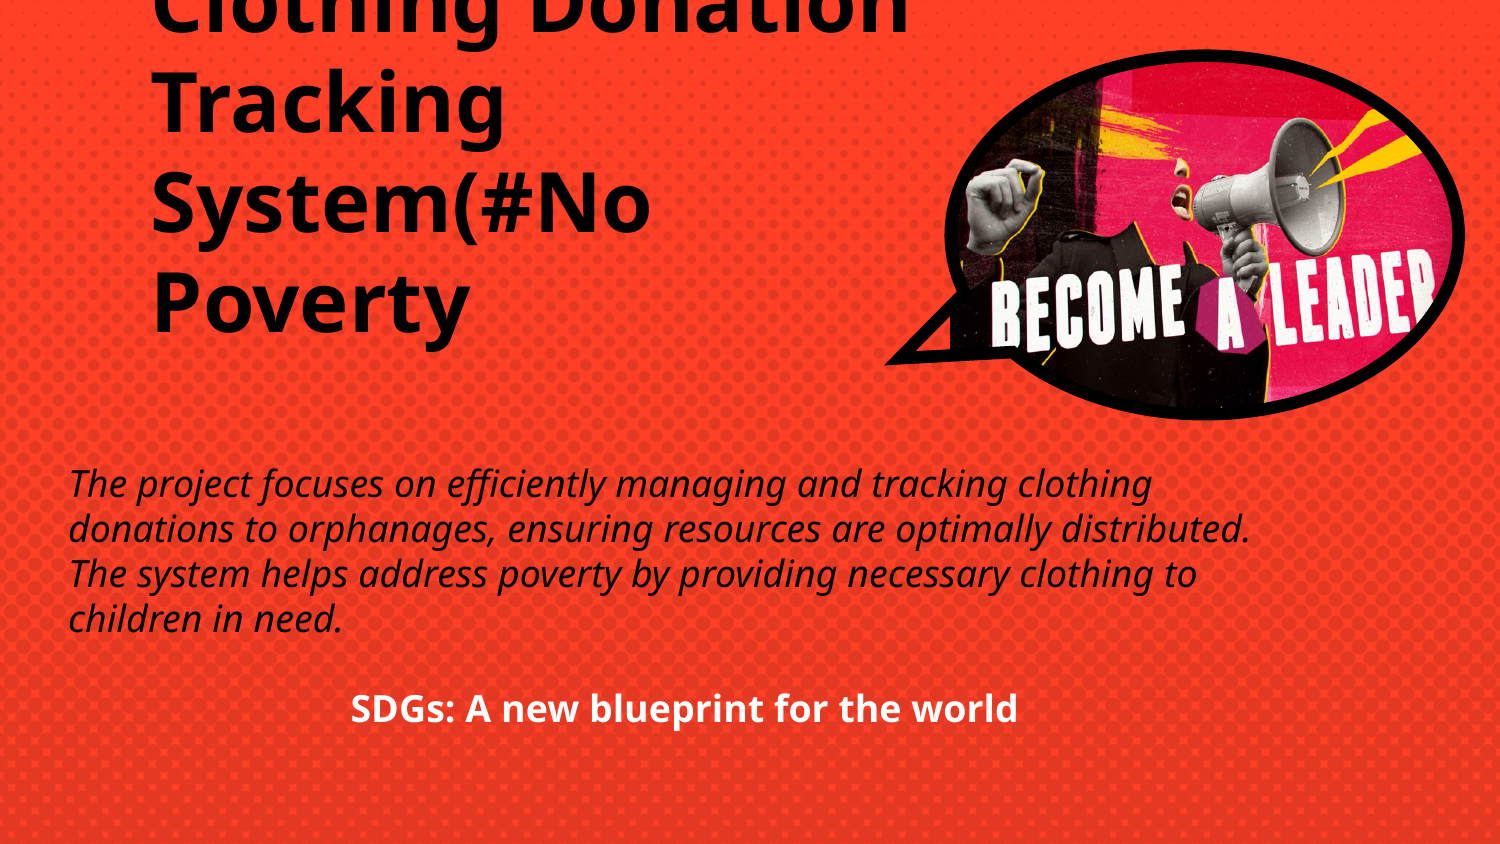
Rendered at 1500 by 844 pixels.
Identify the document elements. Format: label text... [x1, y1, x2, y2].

picture [950, 55, 1459, 415]
subtitle The project focuses on efficiently managing and tracking clothing donations to orphanages, ensuring resources are optimally distributed. The system helps address poverty by providing necessary clothing to children in need. SDGs: A new blueprint for the world [53, 445, 1317, 812]
title Clothing Donation Tracking System(#No Poverty [135, 173, 945, 365]
